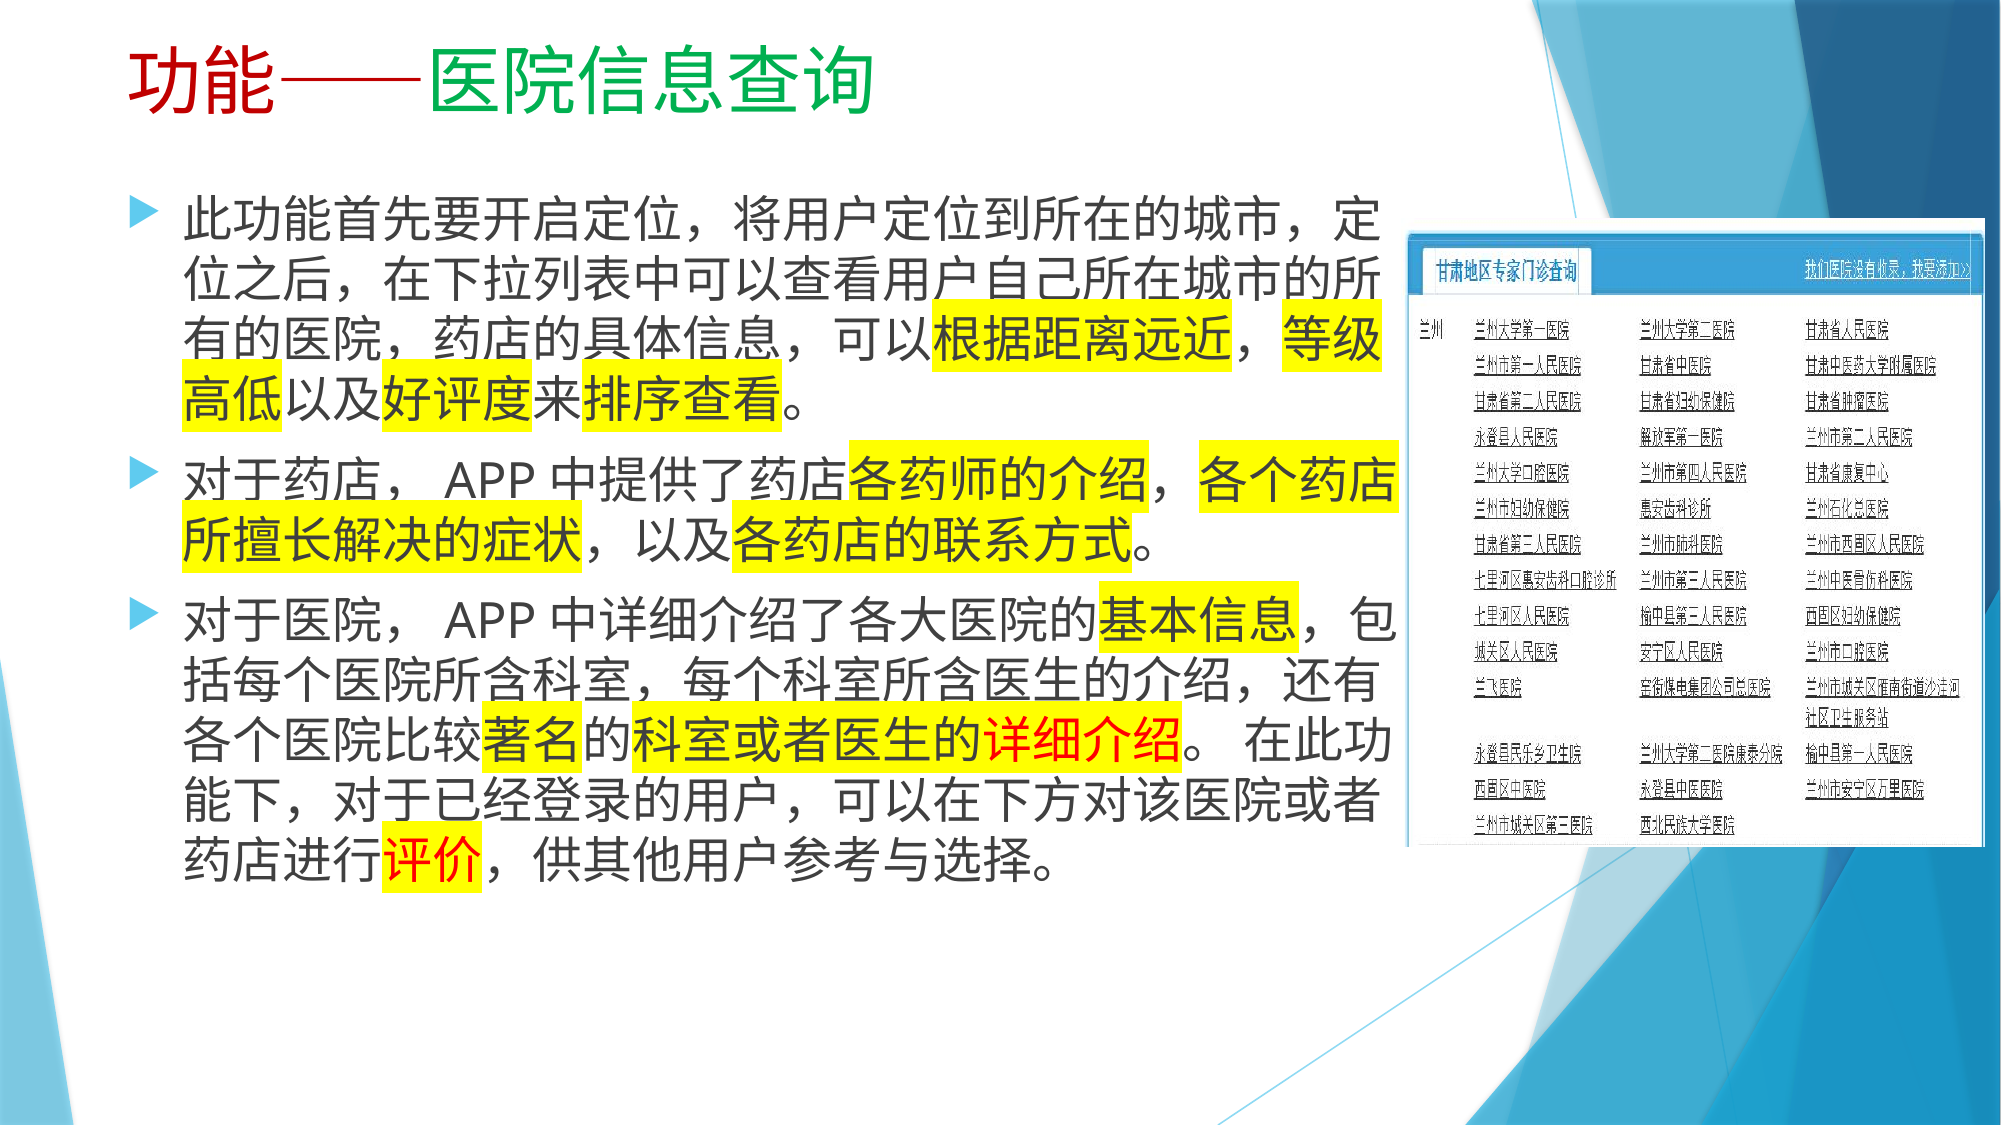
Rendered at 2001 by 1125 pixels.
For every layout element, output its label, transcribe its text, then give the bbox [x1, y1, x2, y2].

text_box 功能——医院信息查询 [111, 25, 1522, 243]
list 此功能首先要开启定位，将用户定位到所在的城市，定位之后，在下拉列表中可以查看用户自己所在城市的所有的医院，药店的具体信息，可以根据距离远近，等级高低以及好评度来排序查看。 对于药店，APP中提供了药店各药师的介绍，各个药店所擅长解决的症状，以及各药店的联系方式。 对于医院，APP中详细介绍了各大医院的基本信息，包括每个医院所含科室，每个科室所含医生的介绍，还有各个医院比较著名的科室或者医生的详细介绍。 在此功能下，对于已经登录的用户，可以在下方对该医院或者药店进行评价，供其他用户参考与选择。 [111, 243, 1418, 1100]
picture [1401, 218, 1985, 848]
